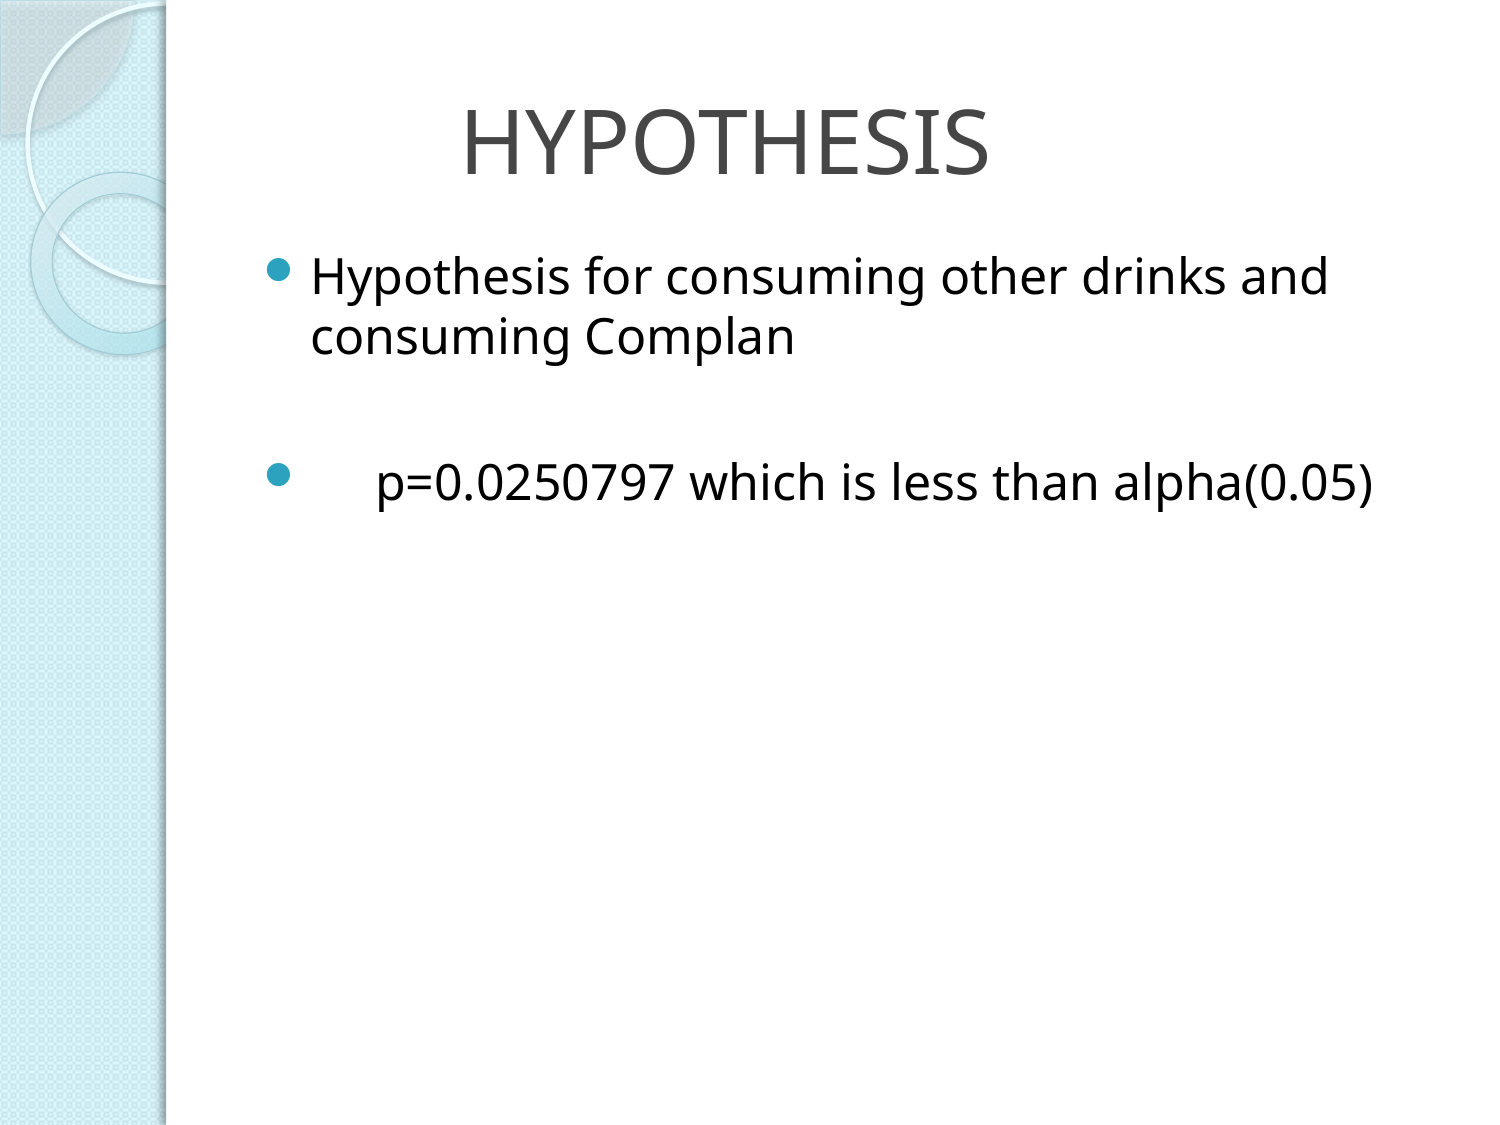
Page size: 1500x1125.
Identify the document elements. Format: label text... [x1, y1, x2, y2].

list Hypothesis for consuming other drinks and consuming Complan p=0.0250797 which is less than alpha(0.05) [235, 237, 1466, 1025]
title HYPOTHESIS [235, 45, 1466, 233]
